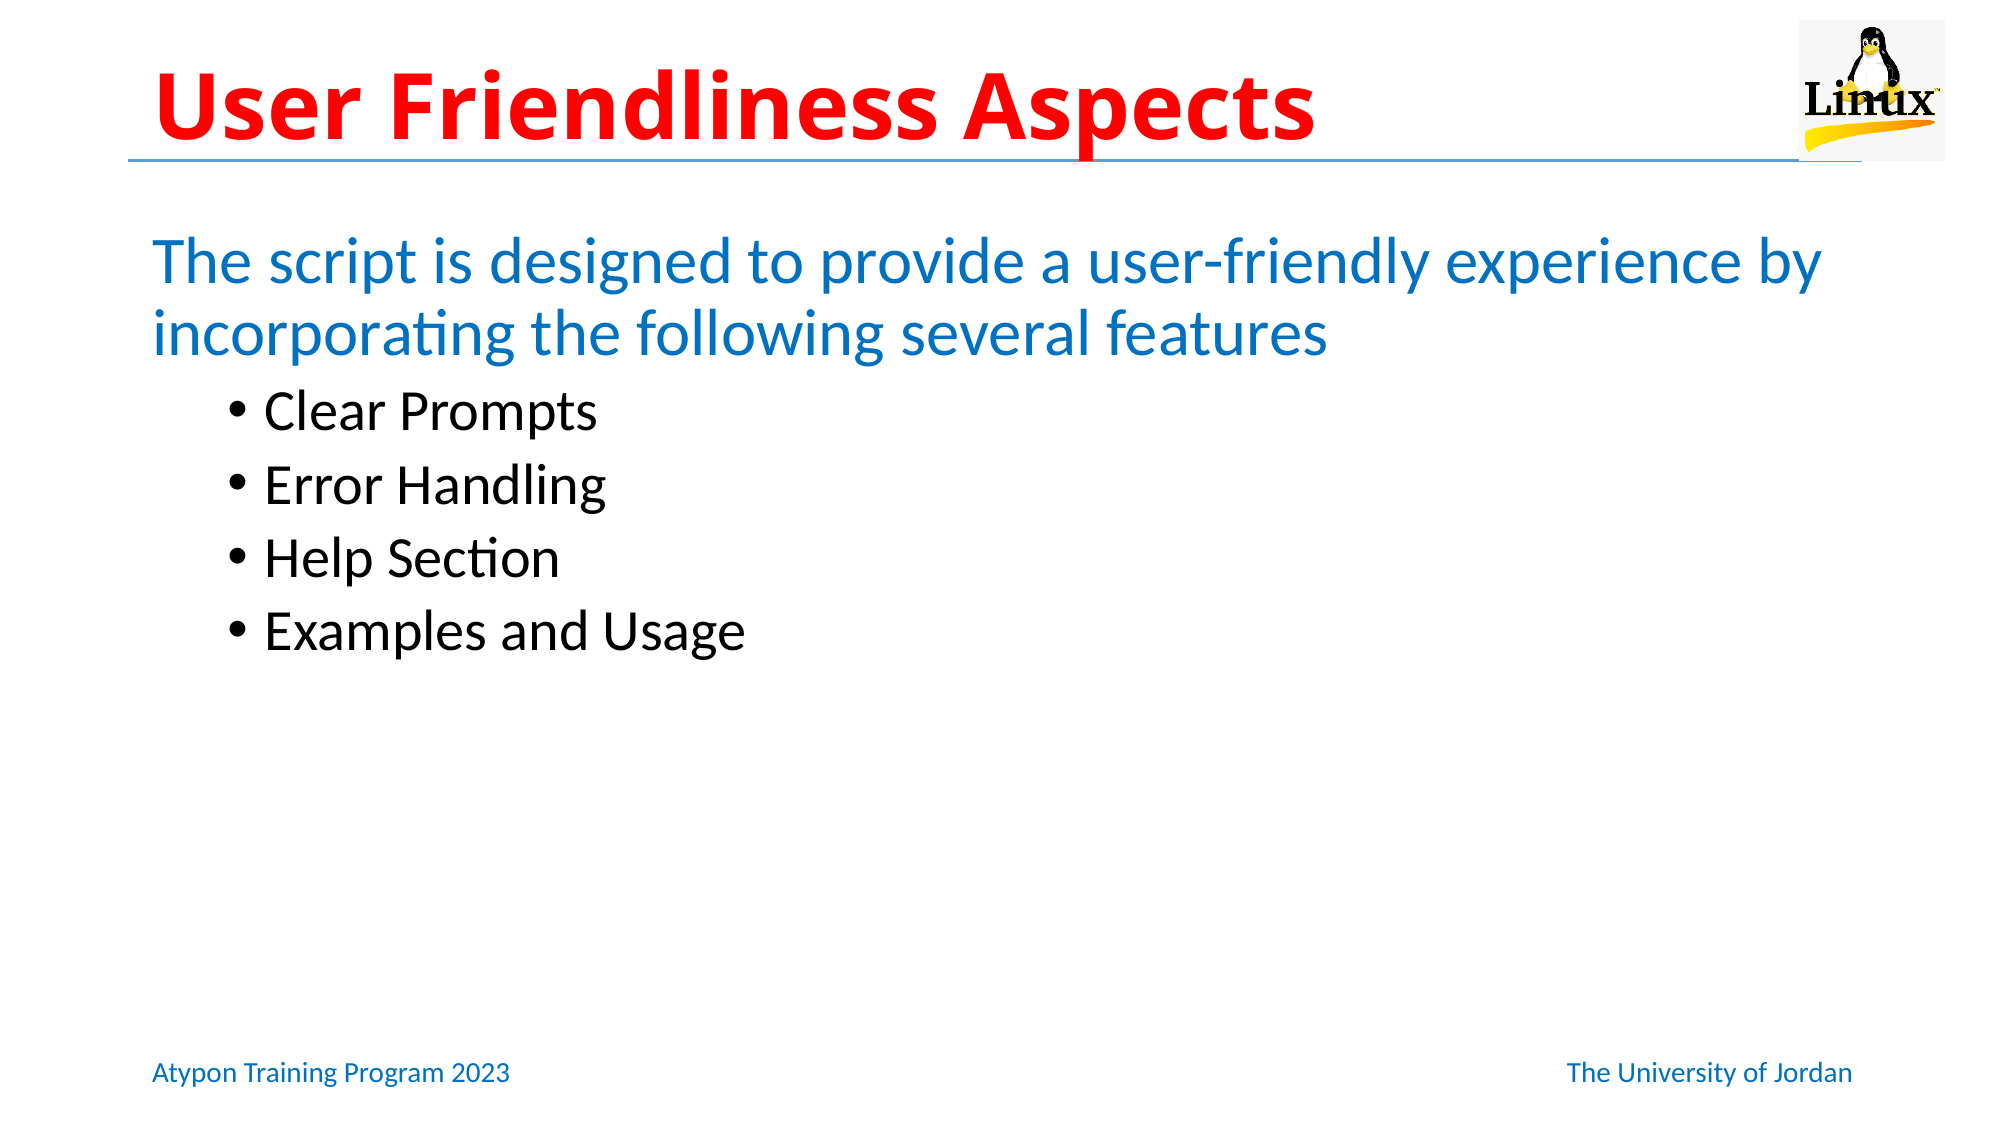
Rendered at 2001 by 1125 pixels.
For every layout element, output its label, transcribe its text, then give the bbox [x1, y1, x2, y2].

title User Friendliness Aspects [137, 1, 1863, 218]
picture [1863, 20, 1945, 161]
list The script is designed to provide a user-friendly experience by incorporating the following several features Clear Prompts Error Handling Help Section Examples and Usage [137, 218, 1863, 1014]
